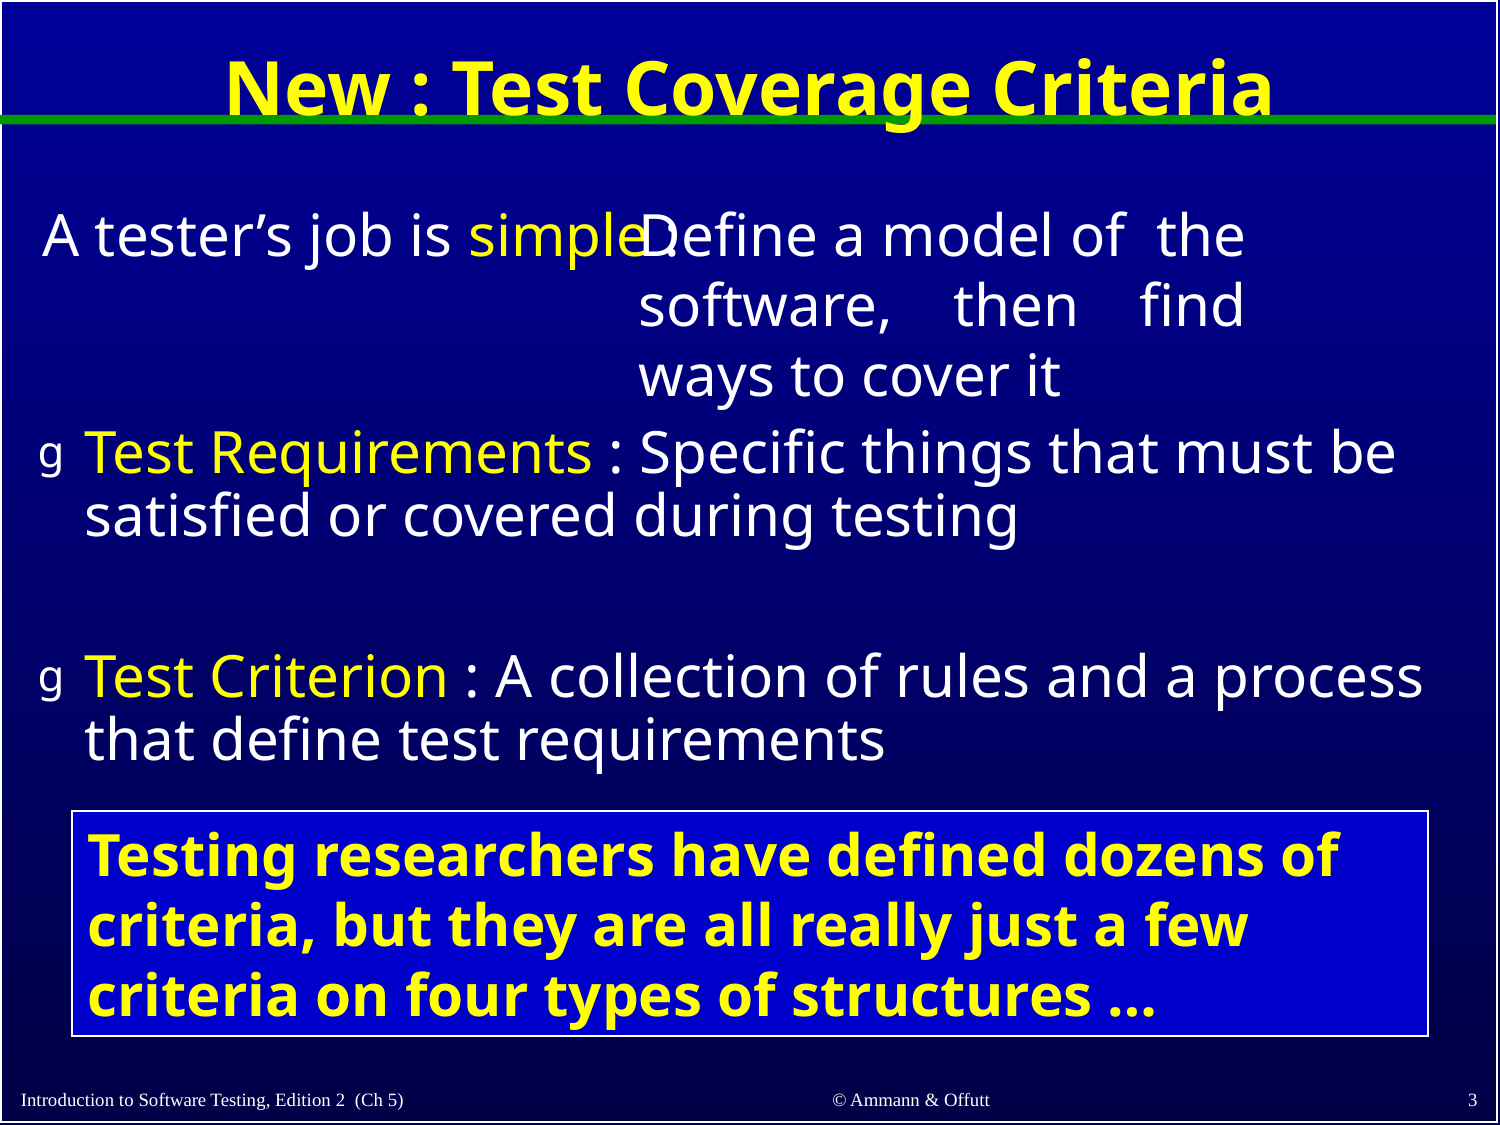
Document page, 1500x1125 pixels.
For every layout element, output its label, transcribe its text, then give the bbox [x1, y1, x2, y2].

list Test Requirements : Specific things that must be satisfied or covered during testing Test Criterion : A collection of rules and a process that define test requirements [22, 415, 1478, 790]
slide_number Introduction to Software Testing, Edition 2 (Ch 5) [5, 1077, 637, 1119]
title New : Test Coverage Criteria [7, 15, 1493, 167]
text_box Testing researchers have defined dozens of criteria, but they are all really just a few criteria on four types of structures … [72, 811, 1428, 1036]
footer © Ammann & Offutt [673, 1075, 1149, 1119]
text_box A tester’s job is simple : [27, 190, 623, 276]
slide_number 3 [1179, 1074, 1493, 1119]
text_box Define a model of the software, then find ways to cover it [623, 190, 1262, 415]
